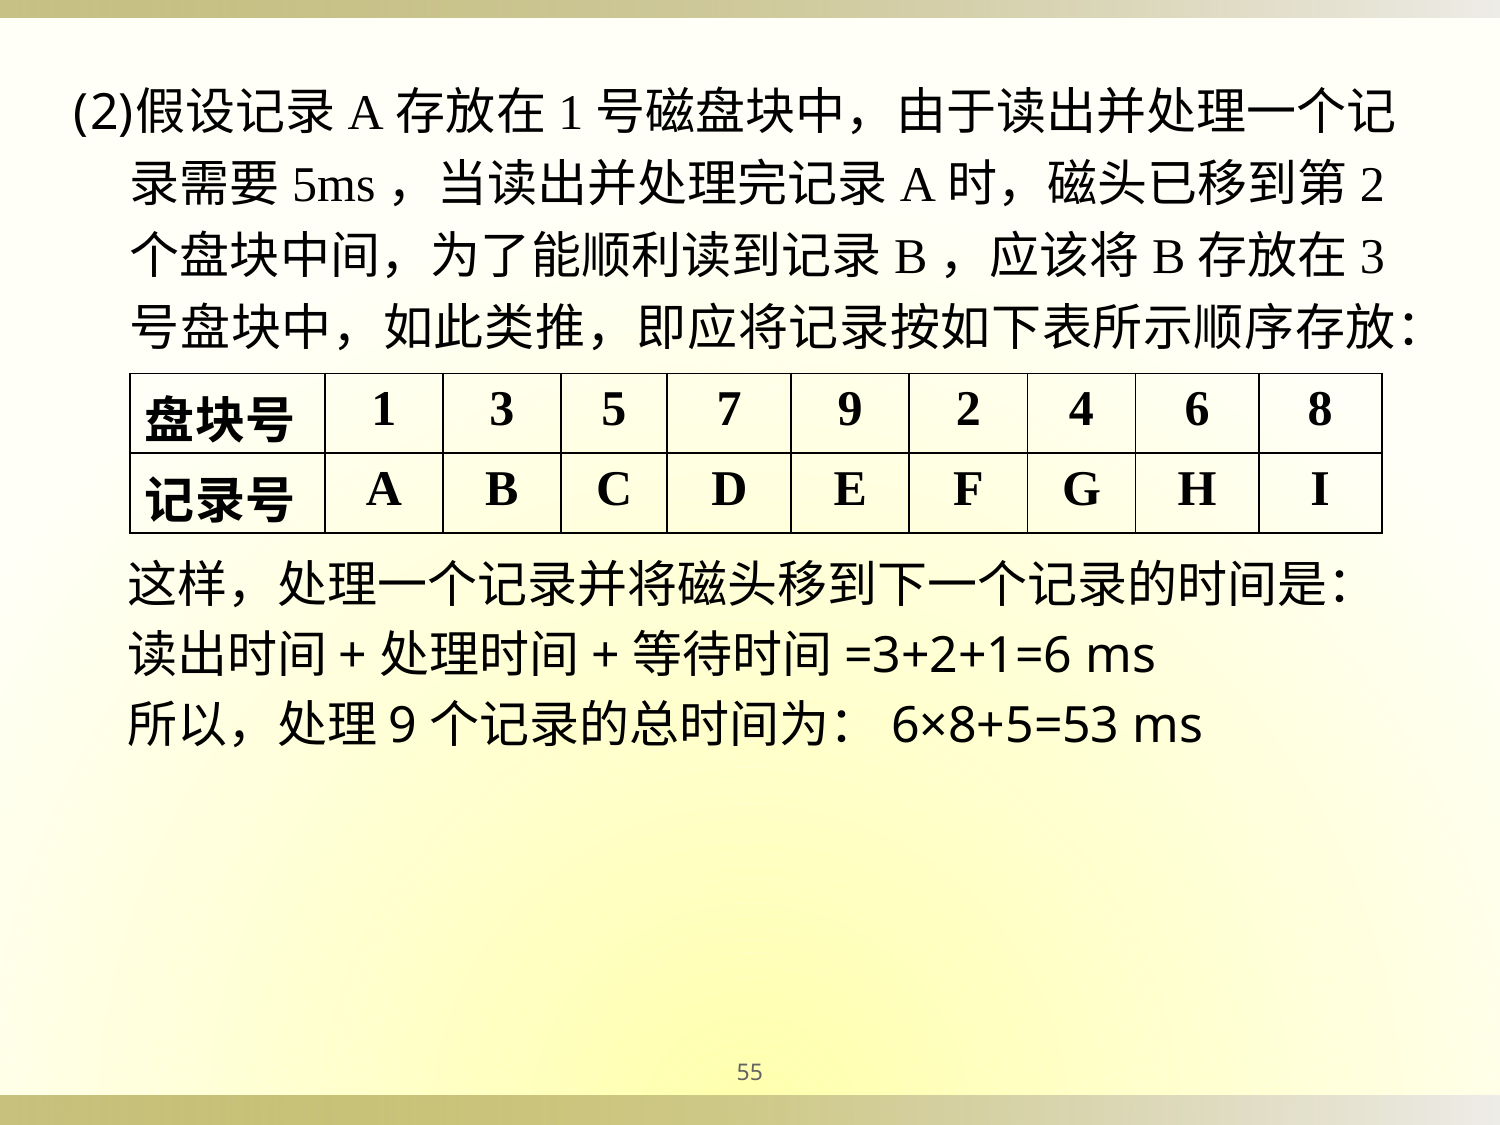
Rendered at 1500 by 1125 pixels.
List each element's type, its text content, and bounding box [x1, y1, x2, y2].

table_cell H [1136, 454, 1258, 532]
table_header 1 [326, 374, 442, 452]
table_header 3 [444, 374, 560, 452]
table_cell G [1028, 454, 1135, 532]
table_cell 记录号 [131, 454, 324, 532]
slide_number 55 [675, 1050, 825, 1097]
table_header 2 [910, 374, 1027, 452]
table_header 8 [1260, 374, 1381, 452]
table_cell C [562, 454, 666, 532]
text_box 这样，处理一个记录并将磁头移到下一个记录的时间是： 读出时间+处理时间+等待时间=3+2+1=6 ms 所以，处理9个记录的总时间为：6×8+5=53 ms [112, 544, 1436, 760]
table_header 6 [1136, 374, 1258, 452]
table_header 7 [668, 374, 790, 452]
table_header 9 [792, 374, 908, 452]
table_header 4 [1028, 374, 1135, 452]
table_cell E [792, 454, 908, 532]
table_cell D [668, 454, 790, 532]
table_header 5 [562, 374, 666, 452]
text_box 假设记录A存放在1号磁盘块中，由于读出并处理一个记录需要5ms，当读出并处理完记录A时，磁头已移到第2个盘块中间，为了能顺利读到记录B，应该将B存放在3号盘块中，如此类推，即应将记录按如下表所示顺序存放： [58, 60, 1412, 436]
table_cell F [910, 454, 1027, 532]
table_cell B [444, 454, 560, 532]
table_header 盘块号 [131, 374, 324, 452]
table_cell I [1260, 454, 1381, 532]
table_cell A [326, 454, 442, 532]
